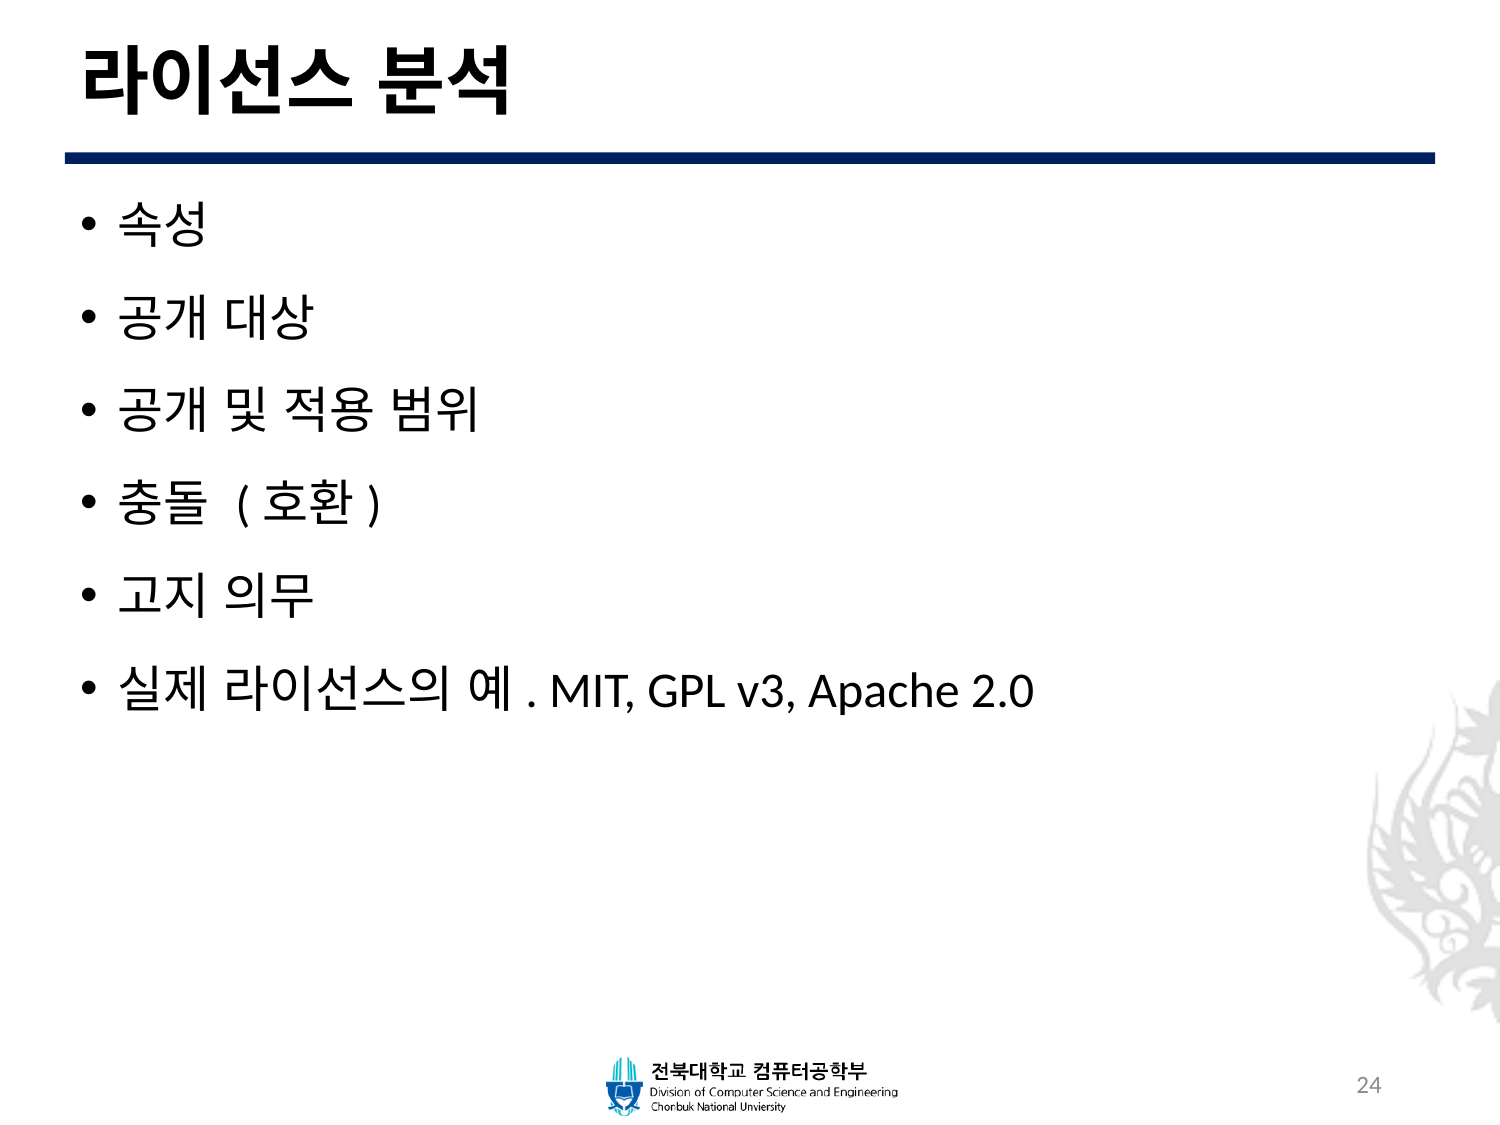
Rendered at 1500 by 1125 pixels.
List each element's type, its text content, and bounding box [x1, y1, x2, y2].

title 라이선스 분석 [64, 26, 1436, 143]
picture [600, 1057, 900, 1116]
list 속성 공개 대상 공개 및 적용 범위 충돌 (호환) 고지 의무 실제 라이선스의 예. MIT, GPL v3, Apache 2.0 [64, 173, 1436, 1039]
slide_number 24 [1059, 1057, 1397, 1111]
